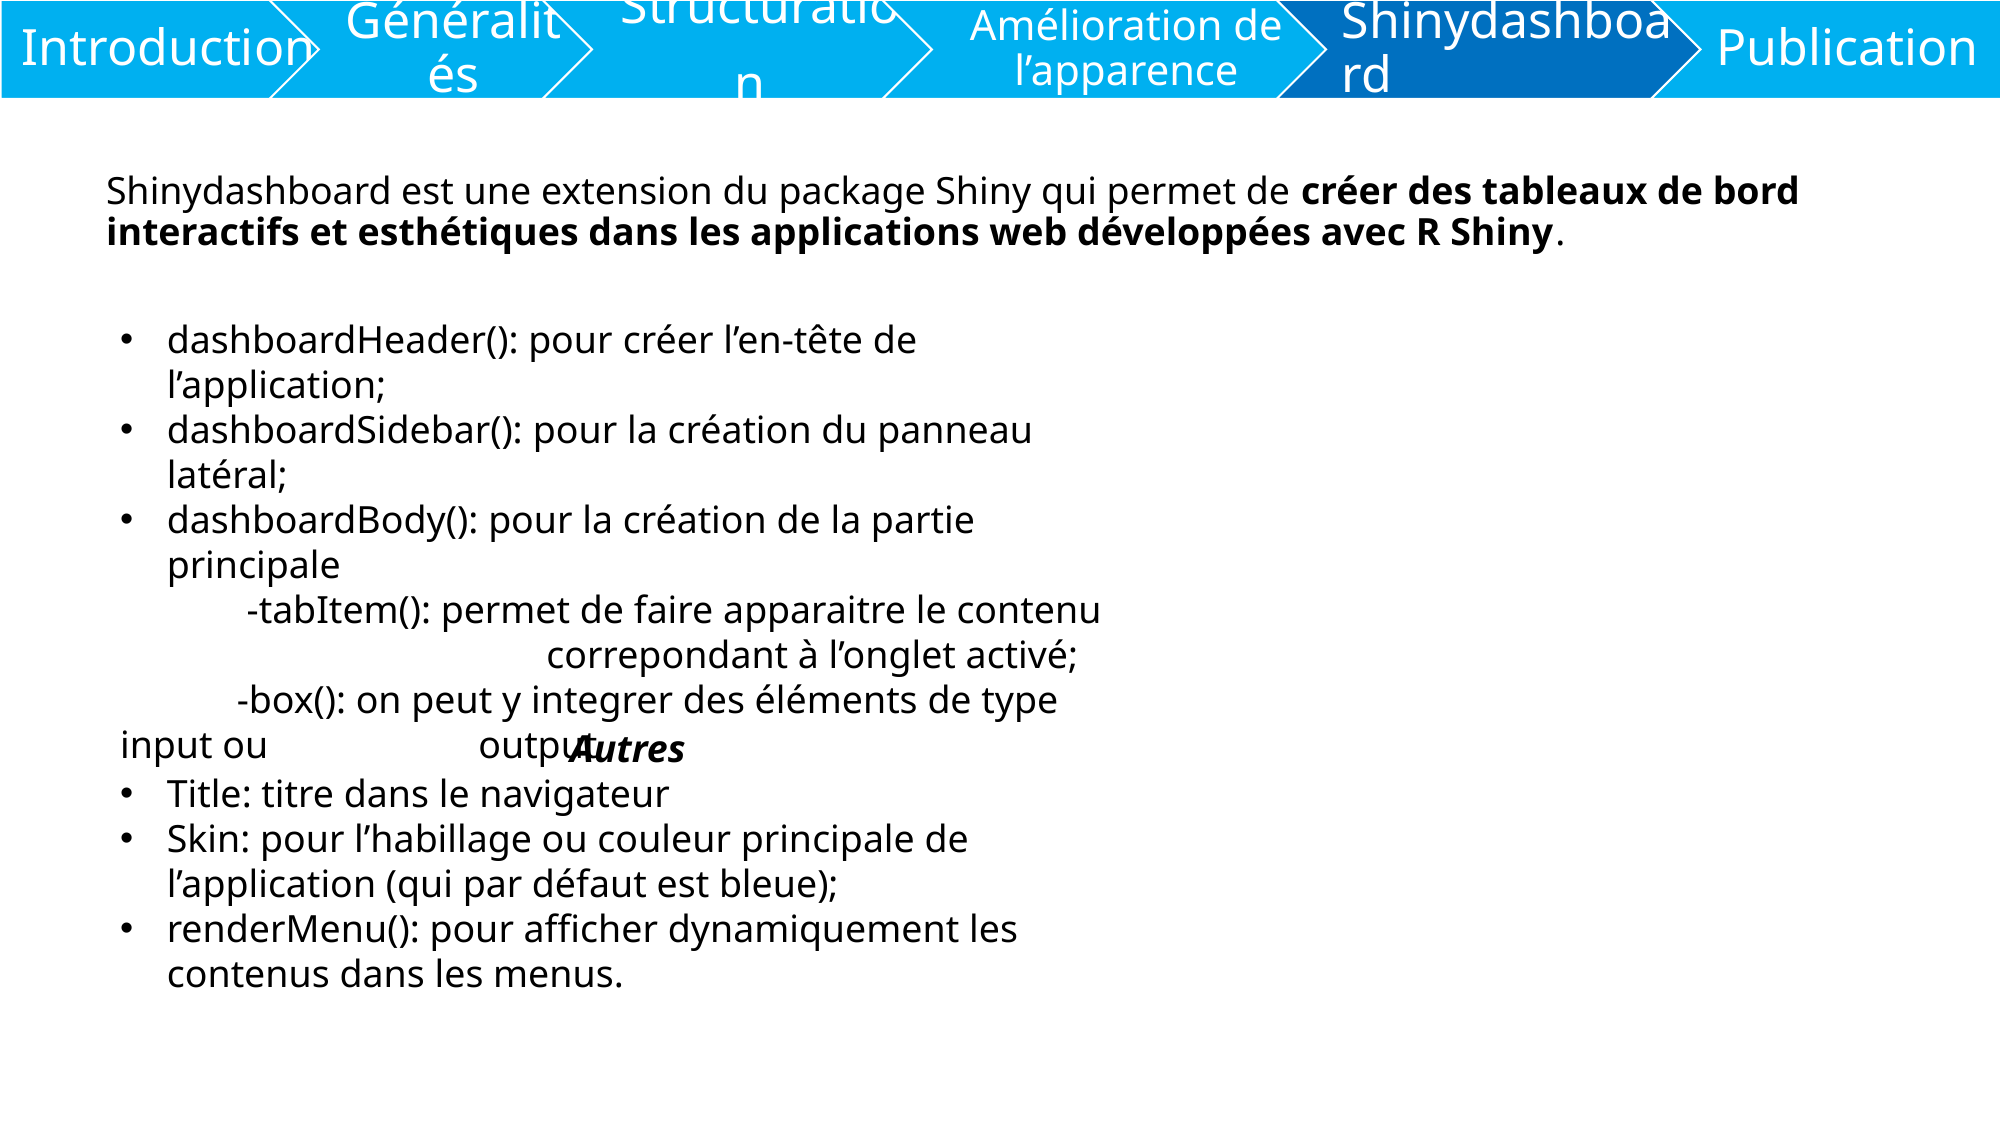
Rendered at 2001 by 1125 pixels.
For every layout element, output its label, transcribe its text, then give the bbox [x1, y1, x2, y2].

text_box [0, 0, 2000, 99]
text_box Autres Title: titre dans le navigateur Skin: pour l’habillage ou couleur principale de l’application (qui par défaut est bleue); renderMenu(): pour afficher dynamiquement les contenus dans les menus. [105, 717, 1151, 1003]
list Shinydashboard est une extension du package Shiny qui permet de créer des tableaux de bord interactifs et esthétiques dans les applications web développées avec R Shiny. [91, 164, 1817, 264]
text_box dashboardHeader(): pour créer l’en-tête de l’application; dashboardSidebar(): pour la création du panneau latéral; dashboardBody(): pour la création de la partie principale -tabItem(): permet de faire apparaitre le contenu correpondant à l’onglet activé; -box(): on peut y integrer des éléments de type input ou output [105, 309, 1151, 717]
